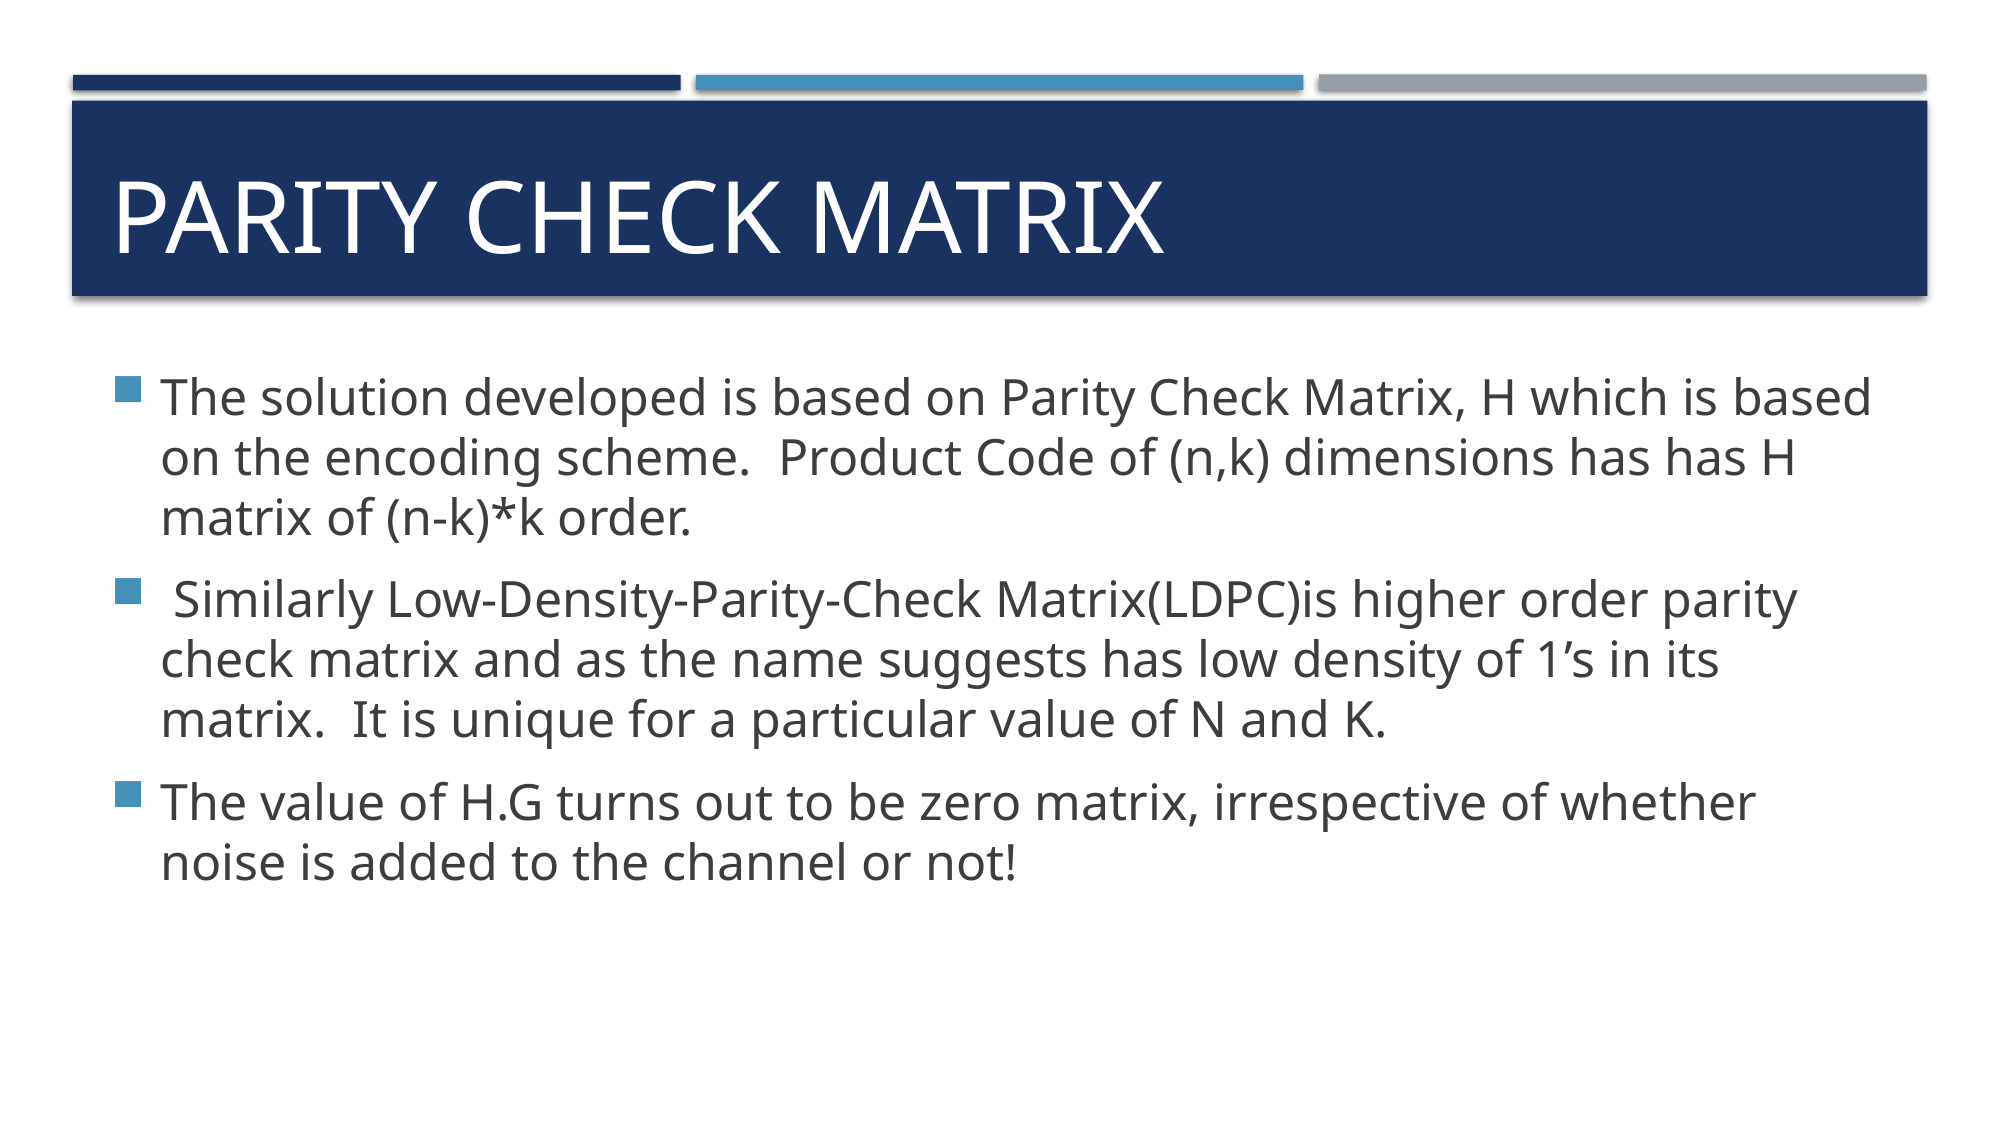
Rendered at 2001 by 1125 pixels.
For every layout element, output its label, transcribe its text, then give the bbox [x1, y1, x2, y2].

list The solution developed is based on Parity Check Matrix, H which is based on the encoding scheme. Product Code of (n,k) dimensions has has H matrix of (n-k)*k order. Similarly Low-Density-Parity-Check Matrix(LDPC)is higher order parity check matrix and as the name suggests has low density of 1’s in its matrix. It is unique for a particular value of N and K. The value of H.G turns out to be zero matrix, irrespective of whether noise is added to the channel or not! [95, 357, 1905, 962]
title Parity Check Matrix [95, 115, 1905, 282]
